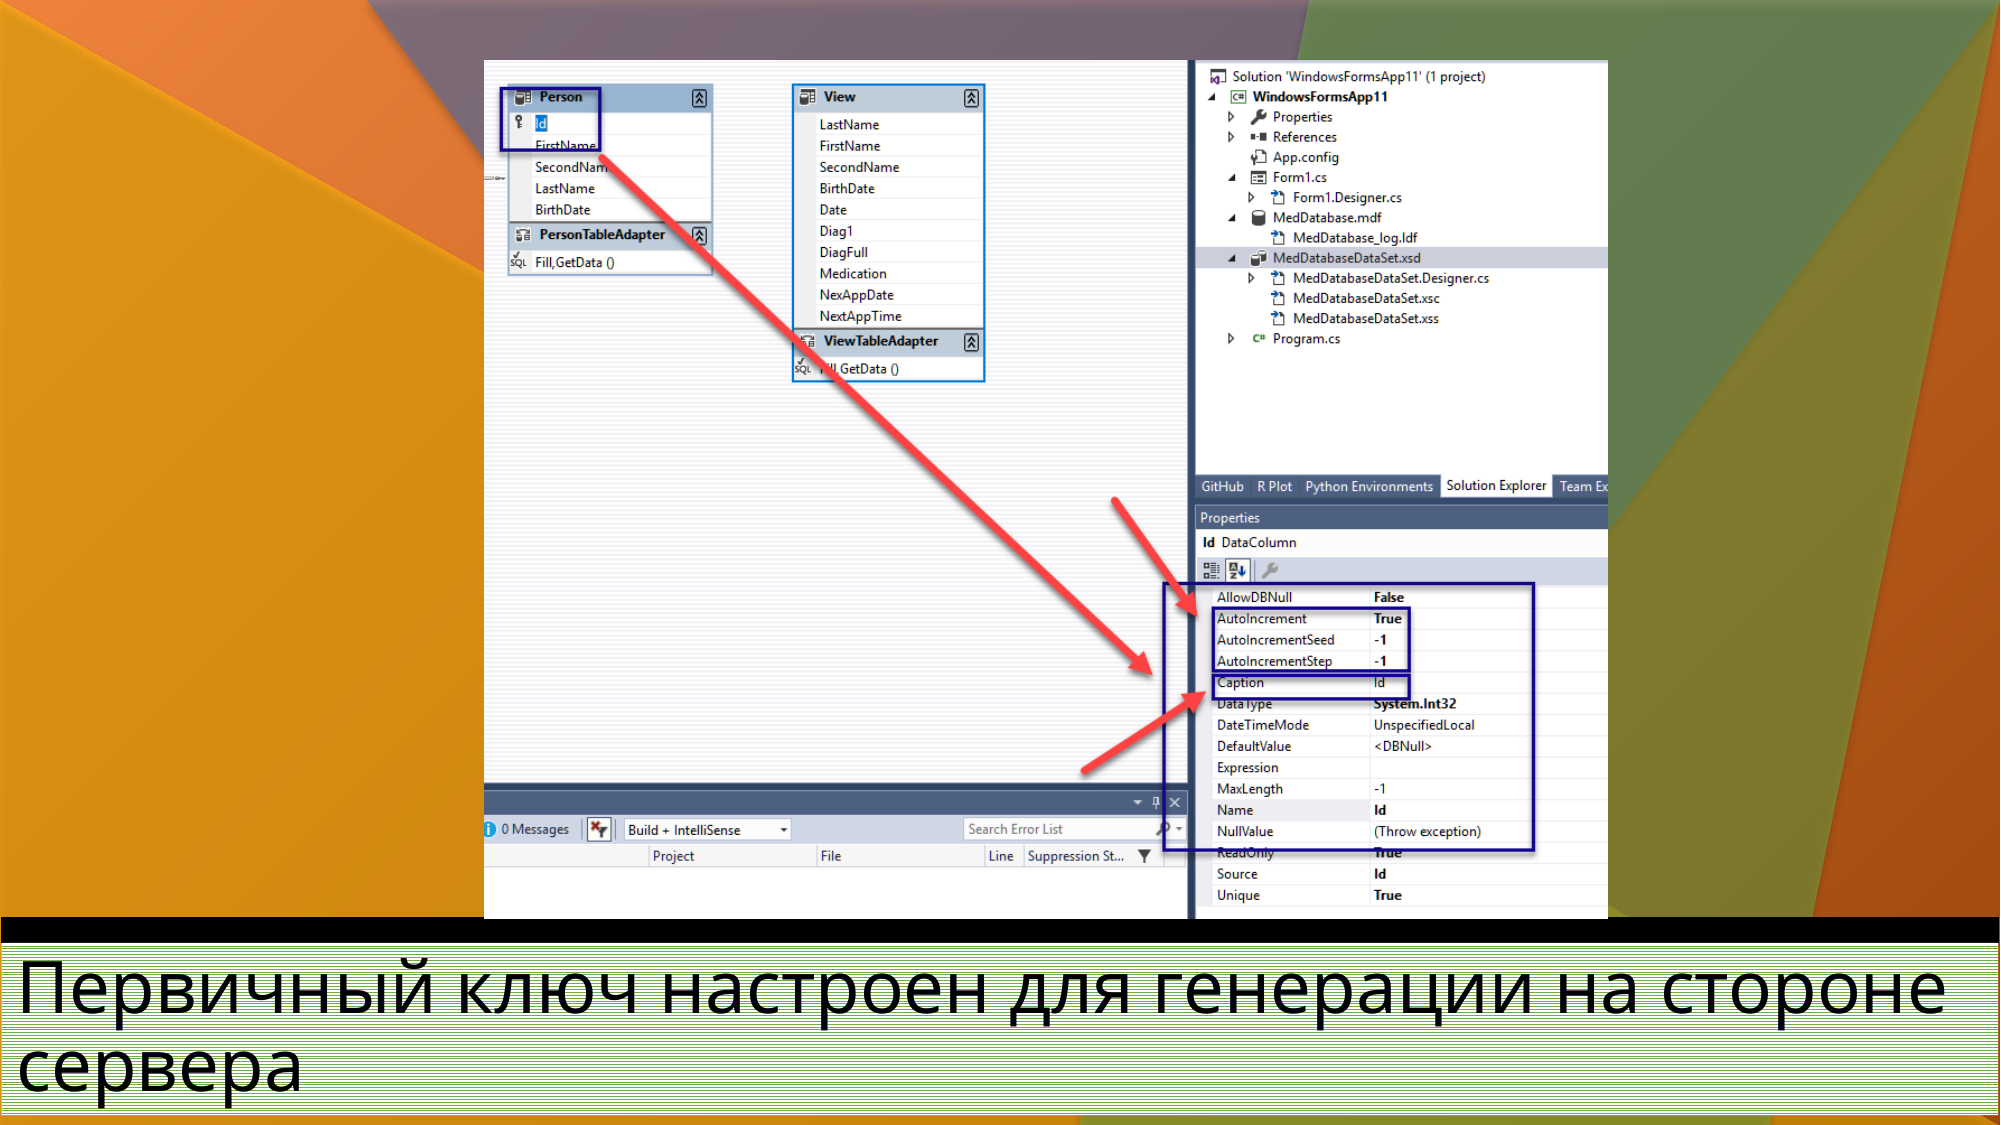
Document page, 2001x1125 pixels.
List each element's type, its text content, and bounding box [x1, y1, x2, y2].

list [484, 60, 1608, 919]
title Первичный ключ настроен для генерации на стороне сервера [1, 942, 1999, 1116]
